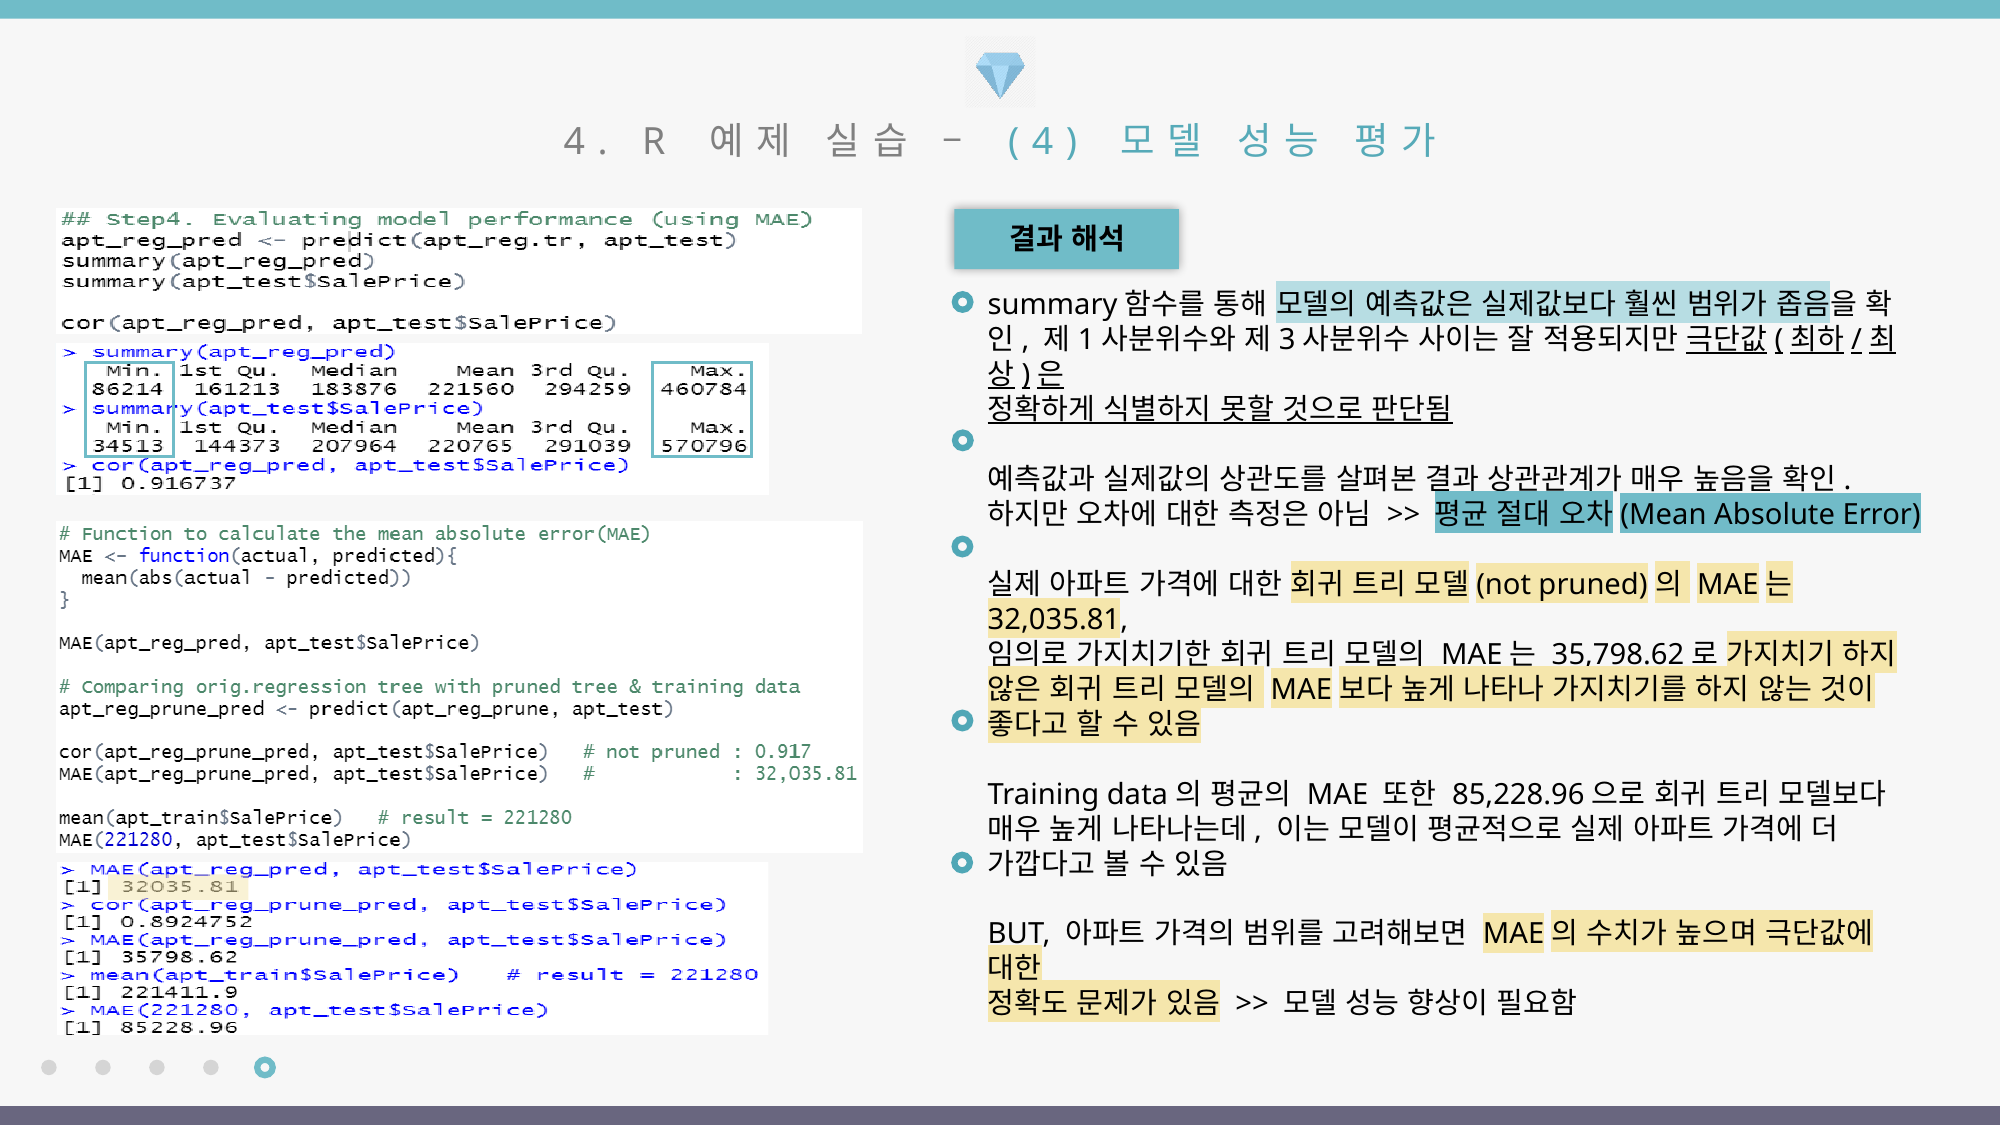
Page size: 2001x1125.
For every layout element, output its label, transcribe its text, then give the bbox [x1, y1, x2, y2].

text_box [41, 1059, 273, 1076]
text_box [954, 209, 1179, 270]
picture [57, 862, 769, 1035]
text_box [0, 0, 2000, 20]
picture [56, 208, 862, 334]
picture [55, 343, 769, 495]
picture [963, 35, 1036, 108]
text_box [953, 853, 971, 872]
text_box [0, 1105, 2000, 1125]
text_box 4. R 예제 실습 – (4) 모델 성능 평가 [548, 109, 1452, 170]
text_box [953, 431, 972, 450]
text_box [953, 293, 972, 311]
picture [56, 521, 863, 853]
text_box [953, 711, 972, 730]
text_box [953, 537, 972, 556]
text_box summary함수를 통해 모델의 예측값은 실제값보다 훨씬 범위가 좁음을 확인, 제1사분위수와 제3사분위수 사이는 잘 적용되지만 극단값(최하/최상)은 정확하게 식별하지 못할 것으로 판단됨 예측값과 실제값의 상관도를 살펴본 결과 상관관계가 매우 높음을 확인. 하지만 오차에 대한 측정은 아님 >> 평균 절대 오차(Mean Absolute Error) 실제 아파트 가격에 대한 회귀 트리 모델(not pruned)의 MAE는 32,035.81, 임의로 가지치기한 회귀 트리 모델의 MAE는 35,798.62로 가지치기 하지 않은 회귀 트리 모델의 MAE보다 높게 나타나 가지치기를 하지 않는 것이 좋다고 할 수 있음 Training data의 평균의 MAE 또한 85,228.96으로 회귀 트리 모델보다 매우 높게 나타나는데, 이는 모델이 평균적으로 실제 아파트 가격에 더 가깝다고 볼 수 있음 BUT, 아파트 가격의 범위를 고려해보면 MAE의 수치가 높으며 극단값에 대한 정확도 문제가 있음 >> 모델 성능 향상이 필요함 [972, 278, 1948, 1063]
